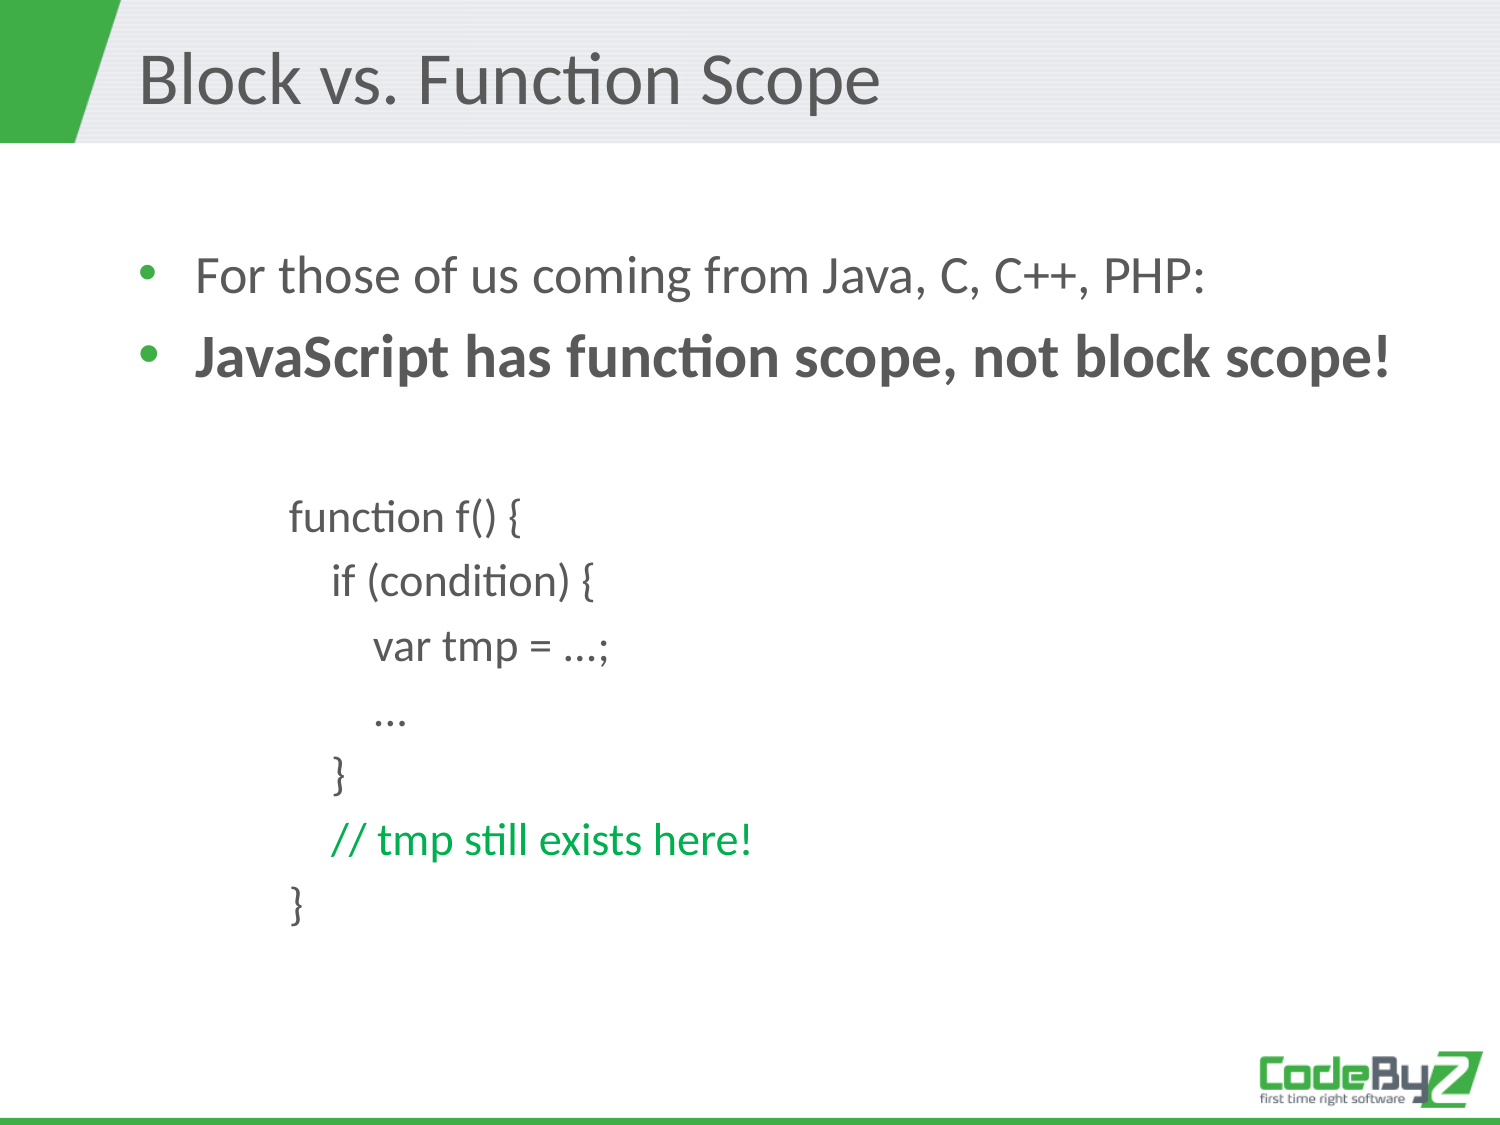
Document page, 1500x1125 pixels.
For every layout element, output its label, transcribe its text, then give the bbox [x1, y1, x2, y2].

picture [0, 0, 1500, 1117]
title Block vs. Function Scope [123, 0, 1425, 149]
list For those of us coming from Java, C, C++, PHP: JavaScript has function scope, not block scope! function f() { if (condition) { var tmp = ...; ... } // tmp still exists here! } [123, 231, 1425, 975]
